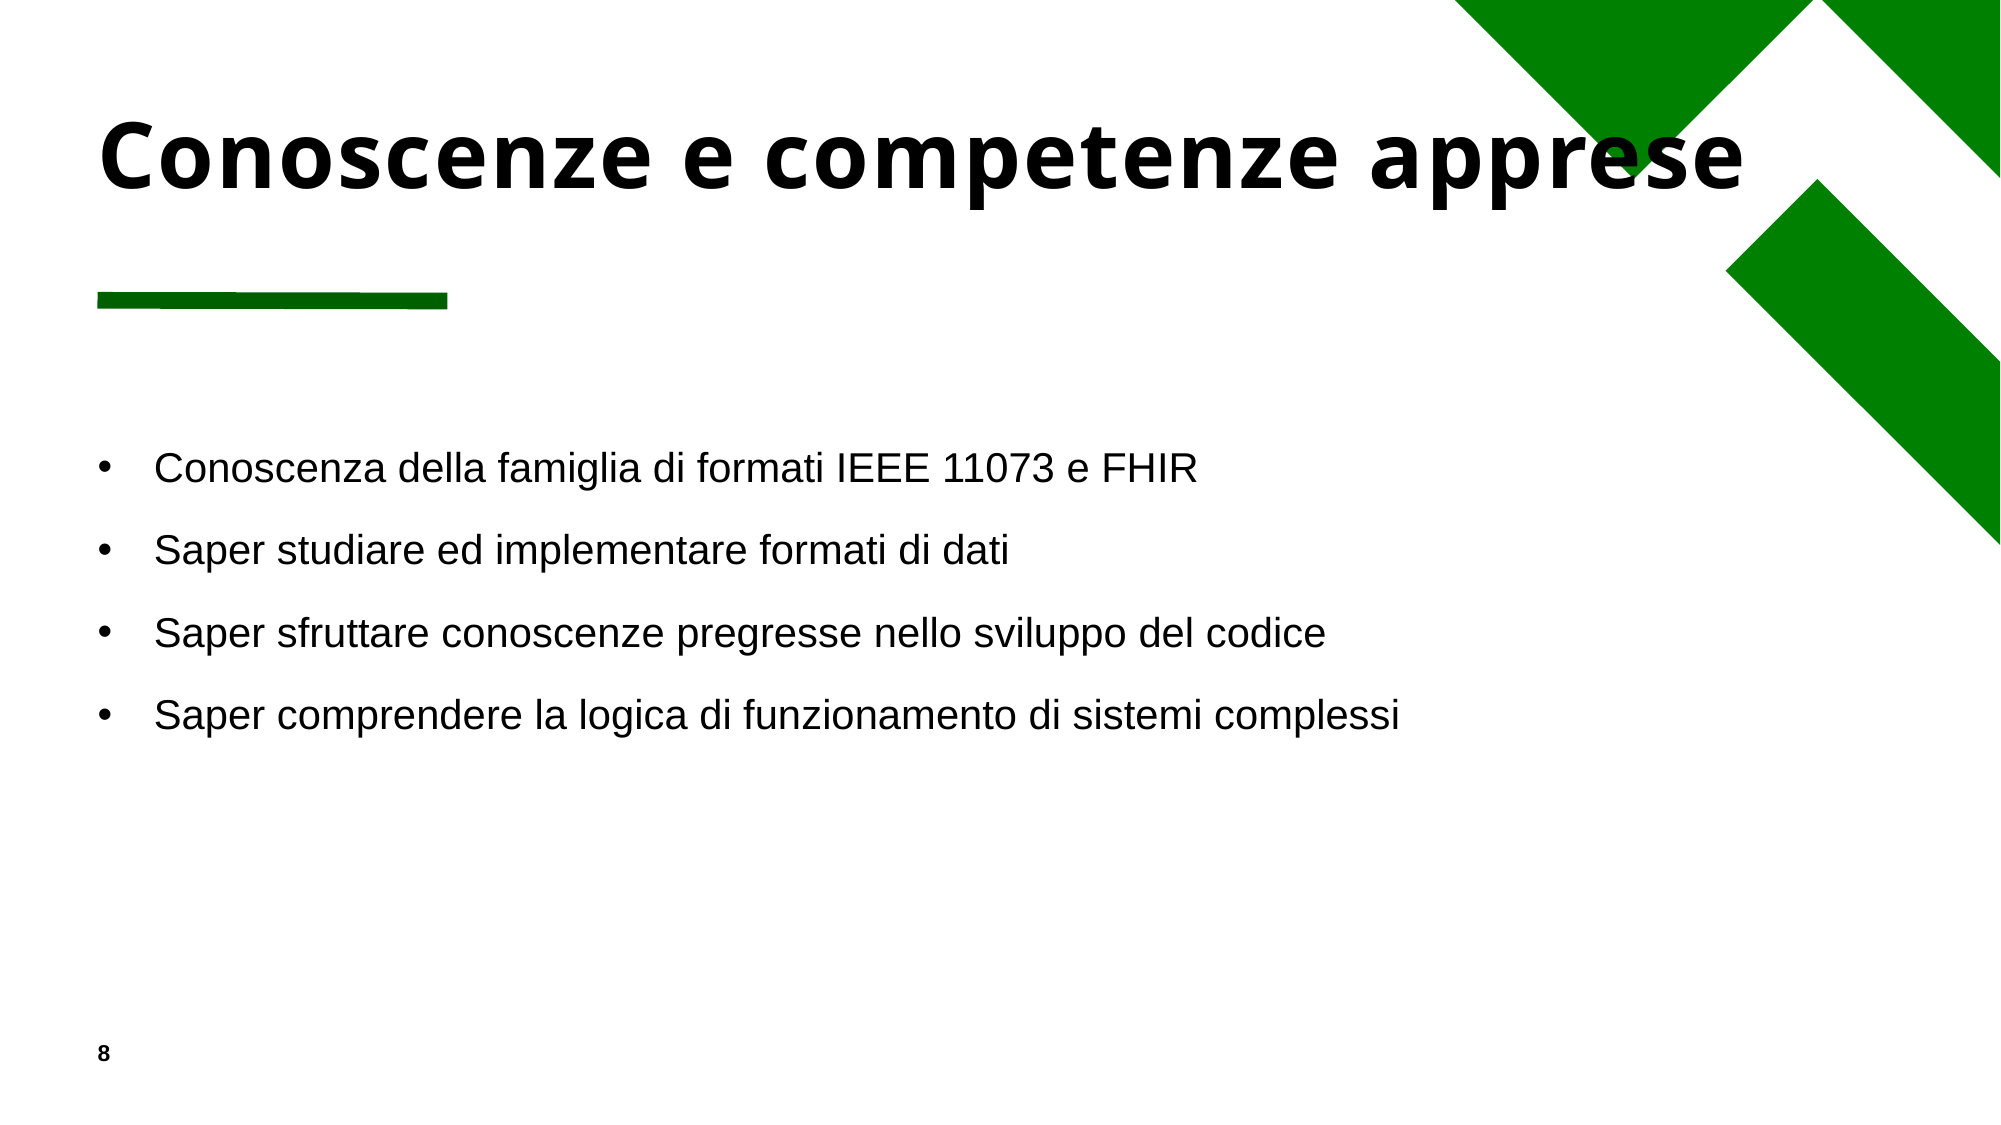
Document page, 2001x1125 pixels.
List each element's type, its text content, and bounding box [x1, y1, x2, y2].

title Conoscenze e competenze apprese [97, 32, 1898, 291]
slide_number 8 [97, 1038, 184, 1080]
list Conoscenza della famiglia di formati IEEE 11073 e FHIR Saper studiare ed implementare formati di dati Saper sfruttare conoscenze pregresse nello sviluppo del codice Saper comprendere la logica di funzionamento di sistemi complessi [97, 439, 1794, 1030]
